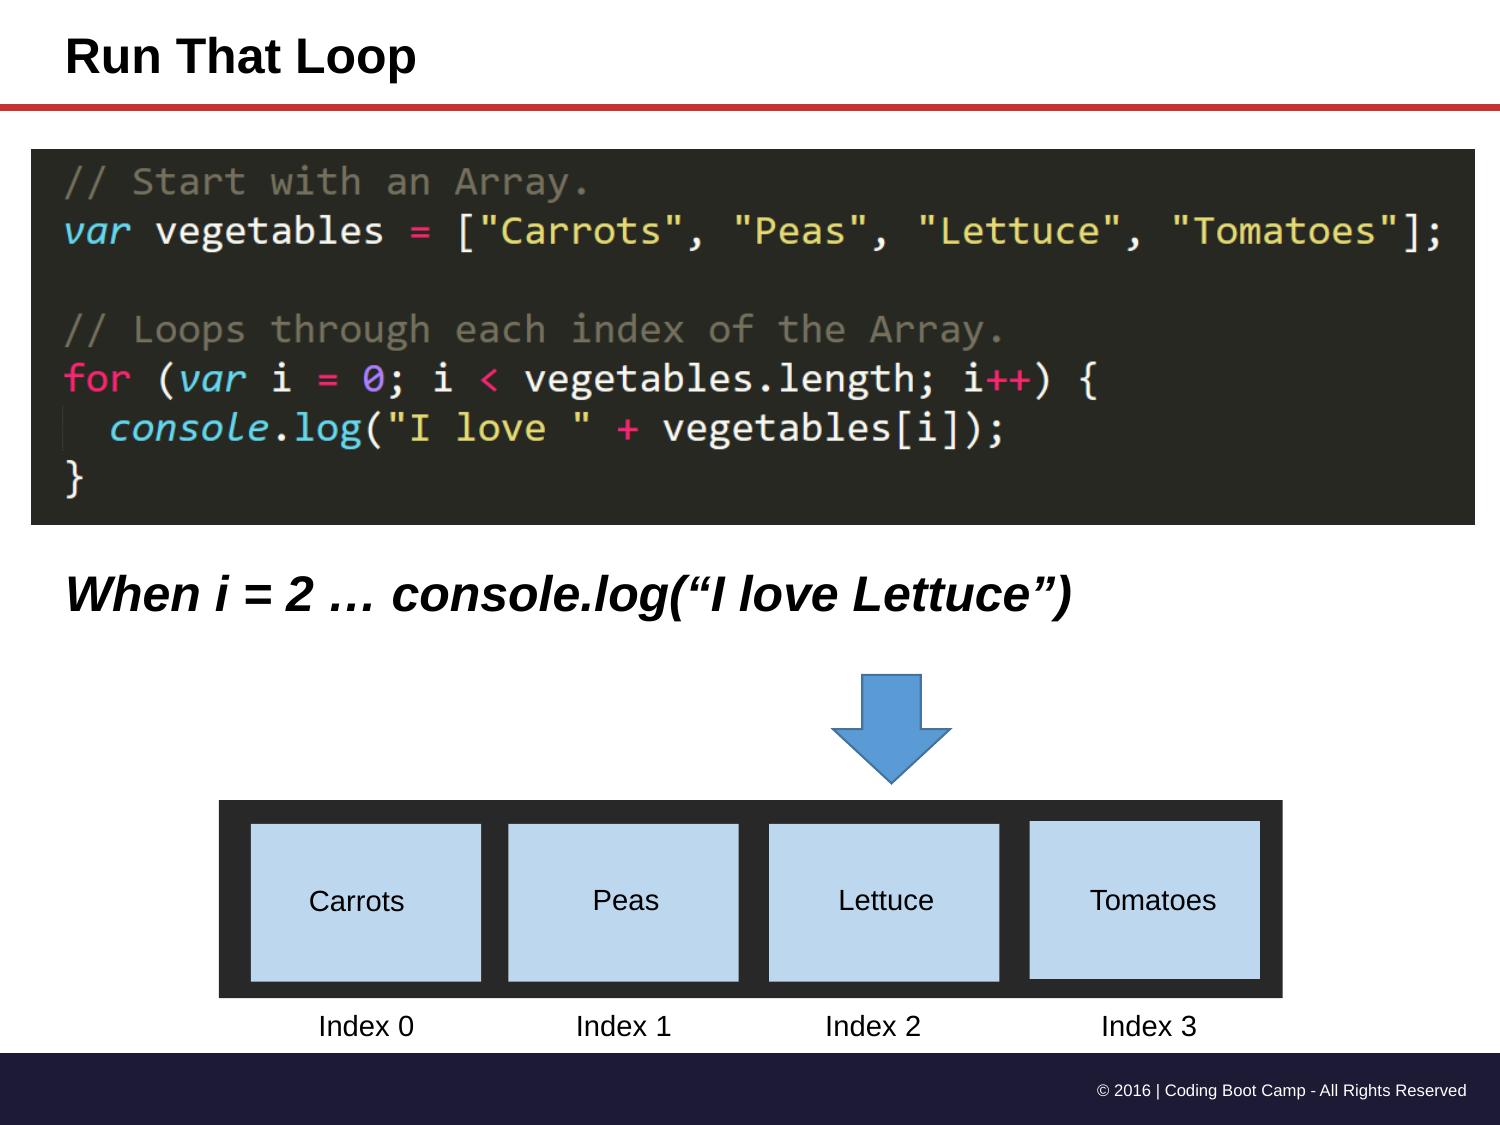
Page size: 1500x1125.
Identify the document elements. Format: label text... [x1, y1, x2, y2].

picture [31, 149, 1475, 525]
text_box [218, 799, 1283, 1050]
text_box [830, 673, 953, 785]
text_box Run That Loop [49, 16, 1188, 91]
text_box When i = 2 … console.log(“I love Lettuce”) [49, 548, 1113, 635]
